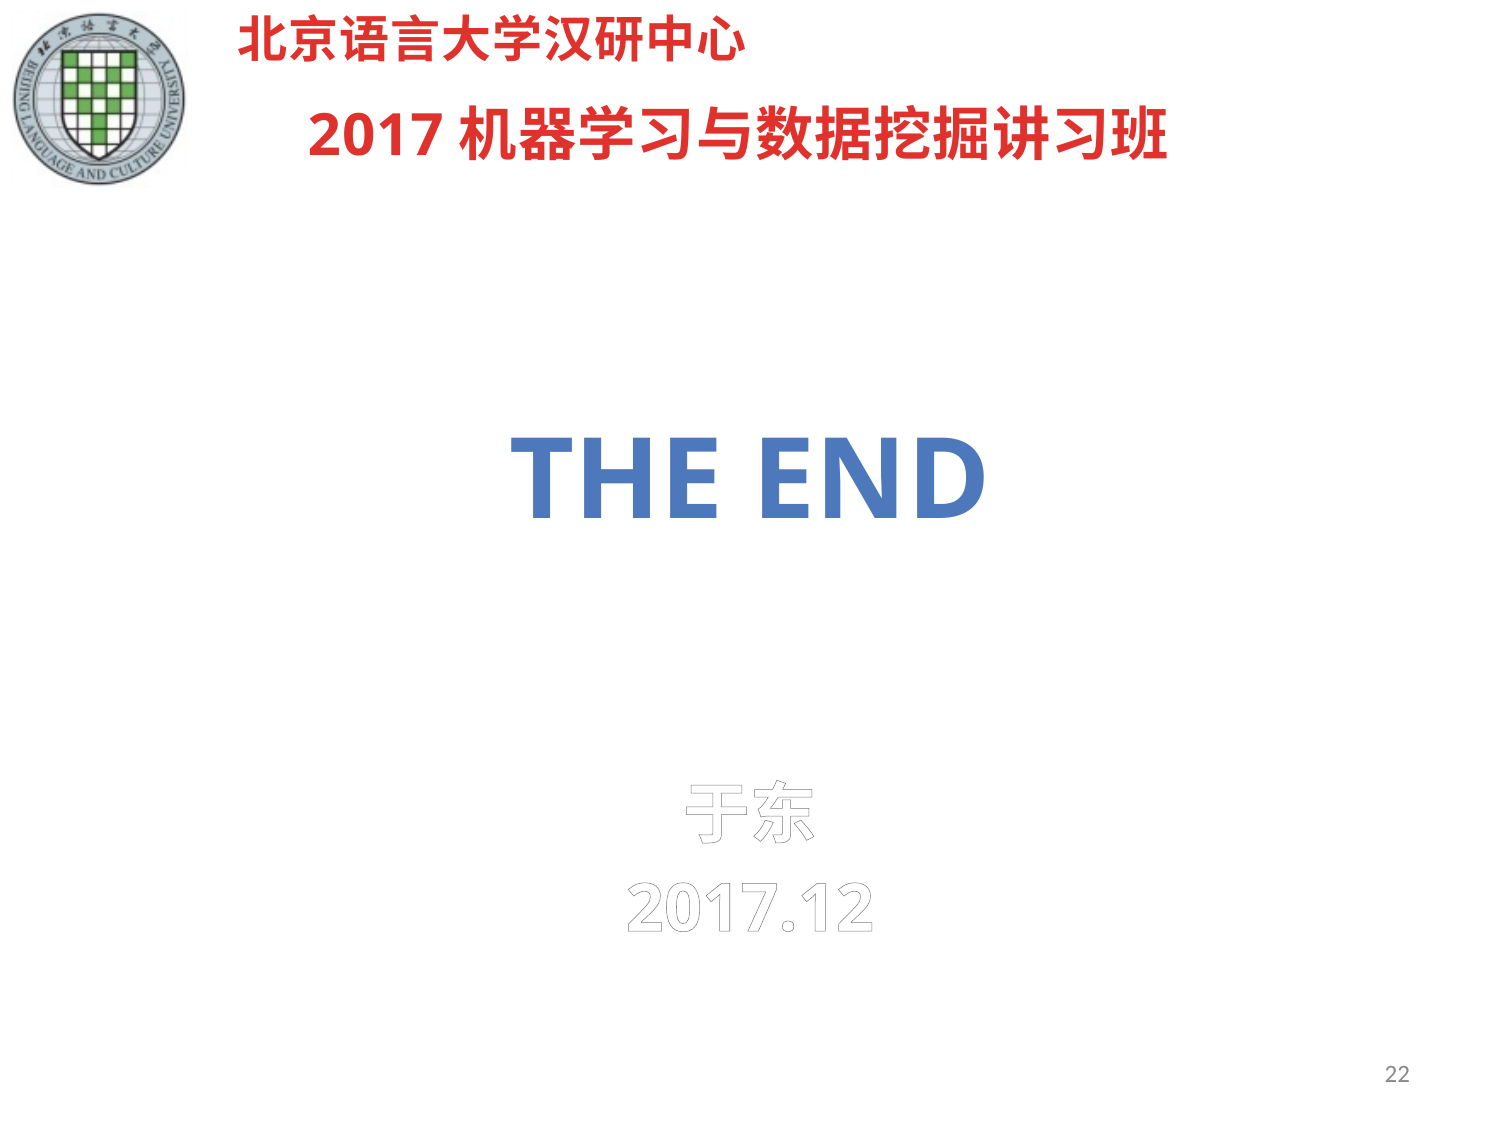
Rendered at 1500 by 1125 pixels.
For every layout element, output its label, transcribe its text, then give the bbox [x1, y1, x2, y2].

slide_number 22 [1074, 1042, 1425, 1103]
picture [11, 11, 188, 188]
subtitle 于东 2017.12 [225, 763, 1275, 1051]
title The end [112, 278, 1388, 669]
